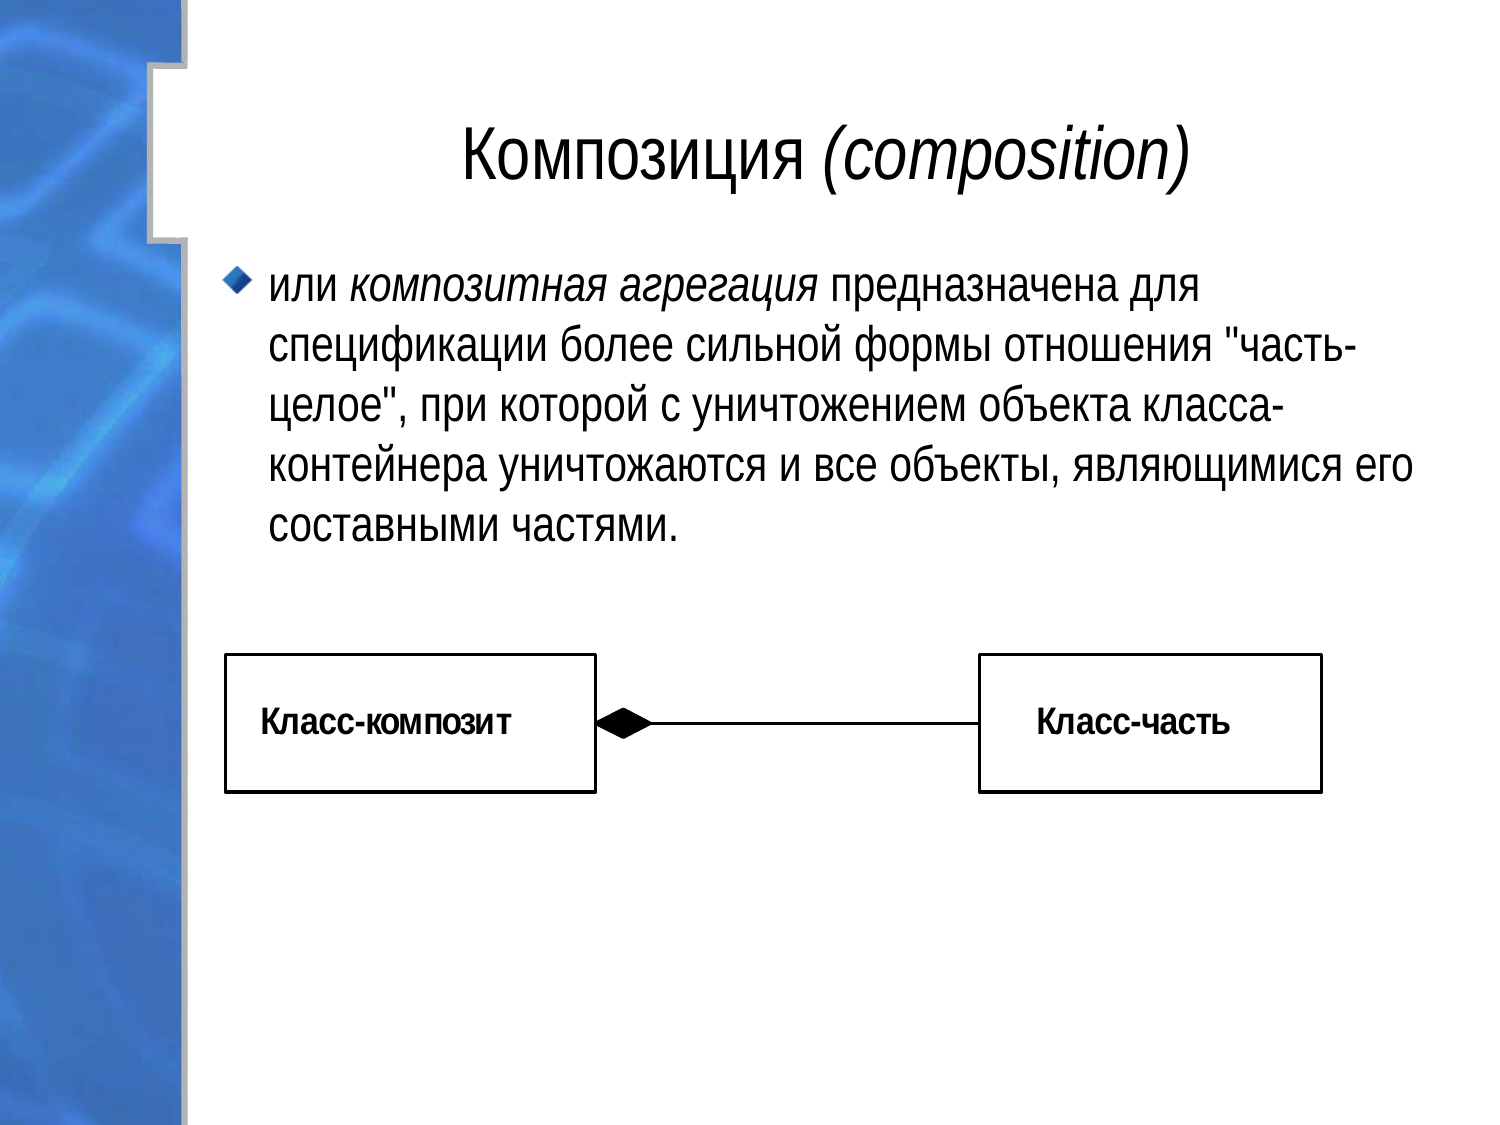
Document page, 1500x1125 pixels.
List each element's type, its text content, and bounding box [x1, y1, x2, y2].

title Композиция (composition) [171, 90, 1483, 209]
picture [188, 0, 1500, 1125]
list или композитная агрегация предназначена для спецификации более сильной формы отношения "часть-целое", при которой с уничтожением объекта класса-контейнера уничтожаются и все объекты, являющимися его составными частями. [206, 243, 1495, 563]
picture [0, 0, 181, 1125]
